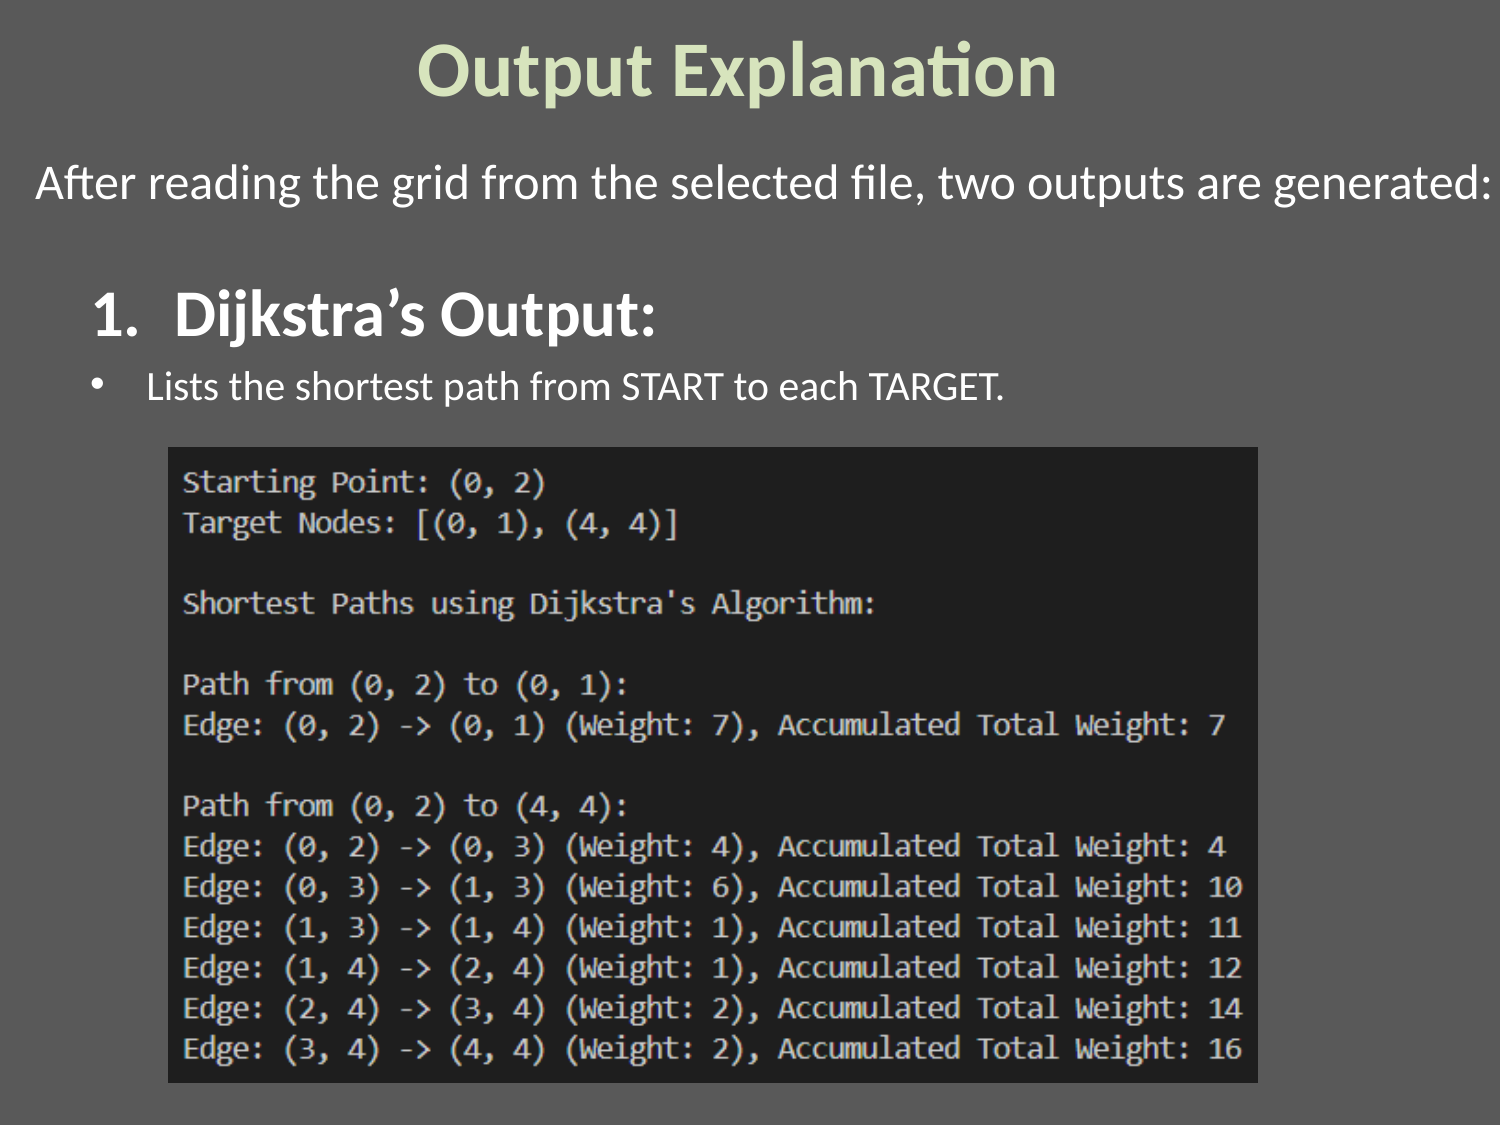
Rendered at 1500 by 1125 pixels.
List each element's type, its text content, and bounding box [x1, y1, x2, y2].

picture [168, 447, 1259, 1084]
title Output Explanation [63, 10, 1414, 121]
list Dijkstra’s Output: Lists the shortest path from START to each TARGET. [75, 262, 1354, 434]
text_box After reading the grid from the selected file, two outputs are generated: [20, 141, 1500, 217]
